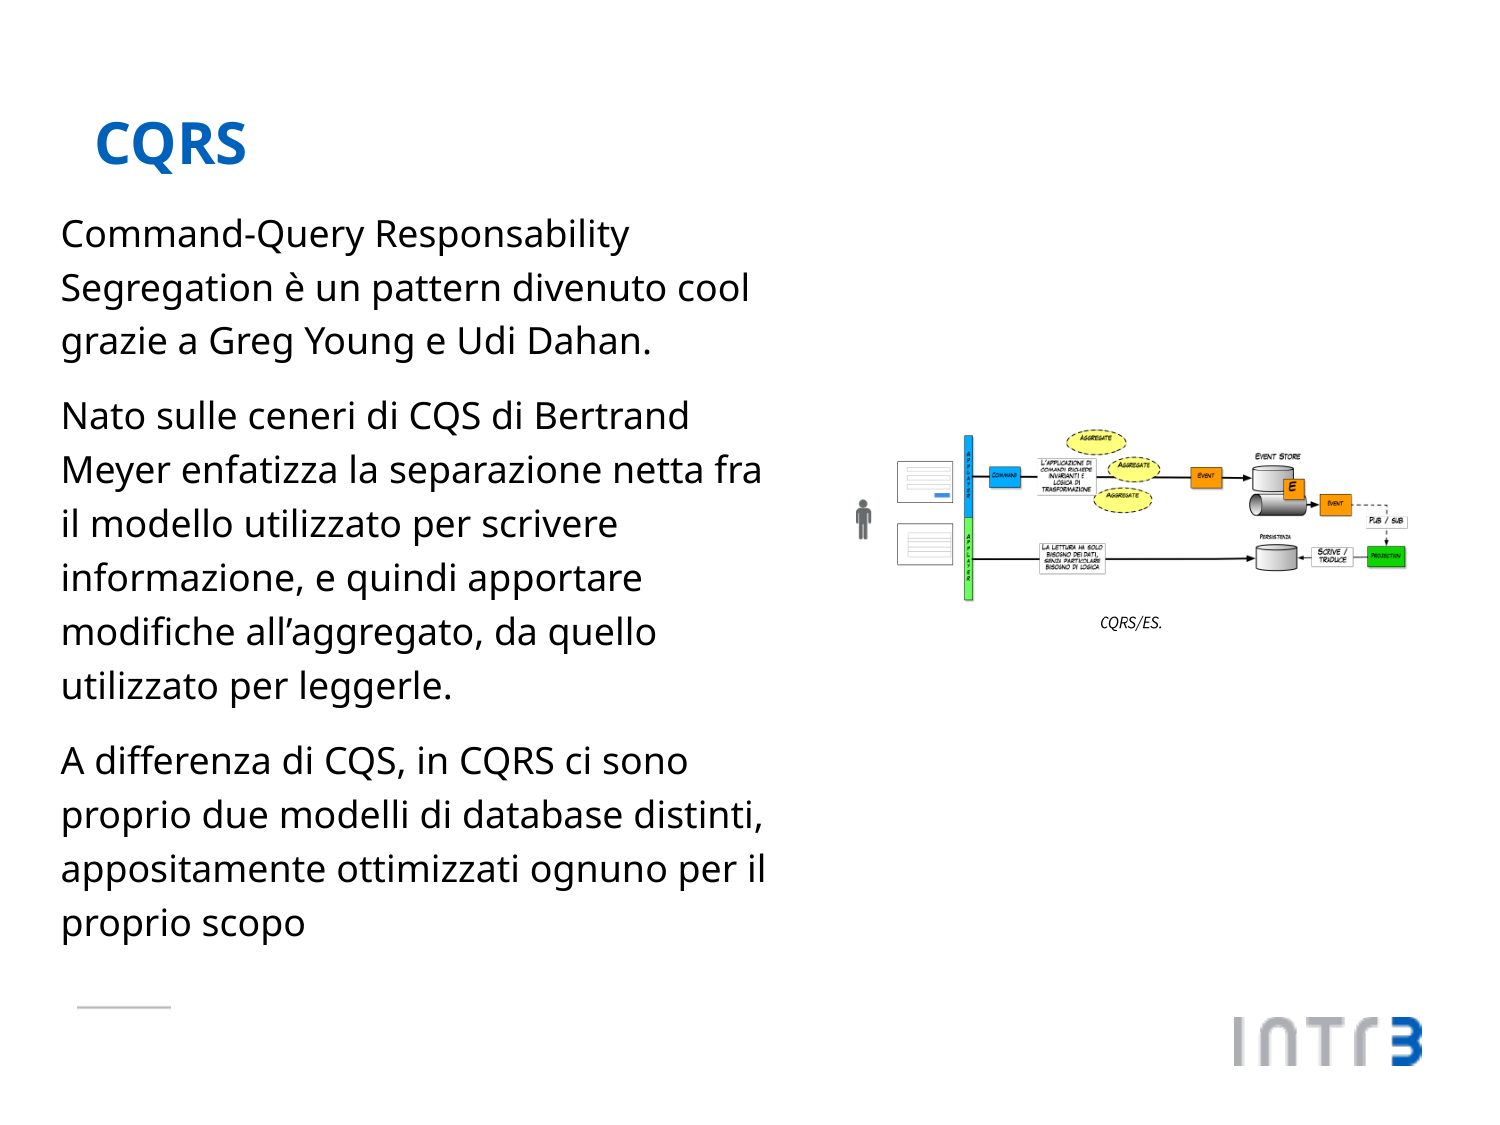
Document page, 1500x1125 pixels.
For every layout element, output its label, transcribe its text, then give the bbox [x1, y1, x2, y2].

title CQRS [79, 66, 512, 193]
picture [77, 1005, 171, 1012]
picture [836, 401, 1441, 655]
picture [1234, 1017, 1422, 1066]
text_box Command-Query Responsability Segregation è un pattern divenuto cool grazie a Greg Young e Udi Dahan. Nato sulle ceneri di CQS di Bertrand Meyer enfatizza la separazione netta fra il modello utilizzato per scrivere informazione, e quindi apportare modifiche all’aggregato, da quello utilizzato per leggerle. A differenza di CQS, in CQRS ci sono proprio due modelli di database distinti, appositamente ottimizzati ognuno per il proprio scopo [45, 193, 801, 1005]
